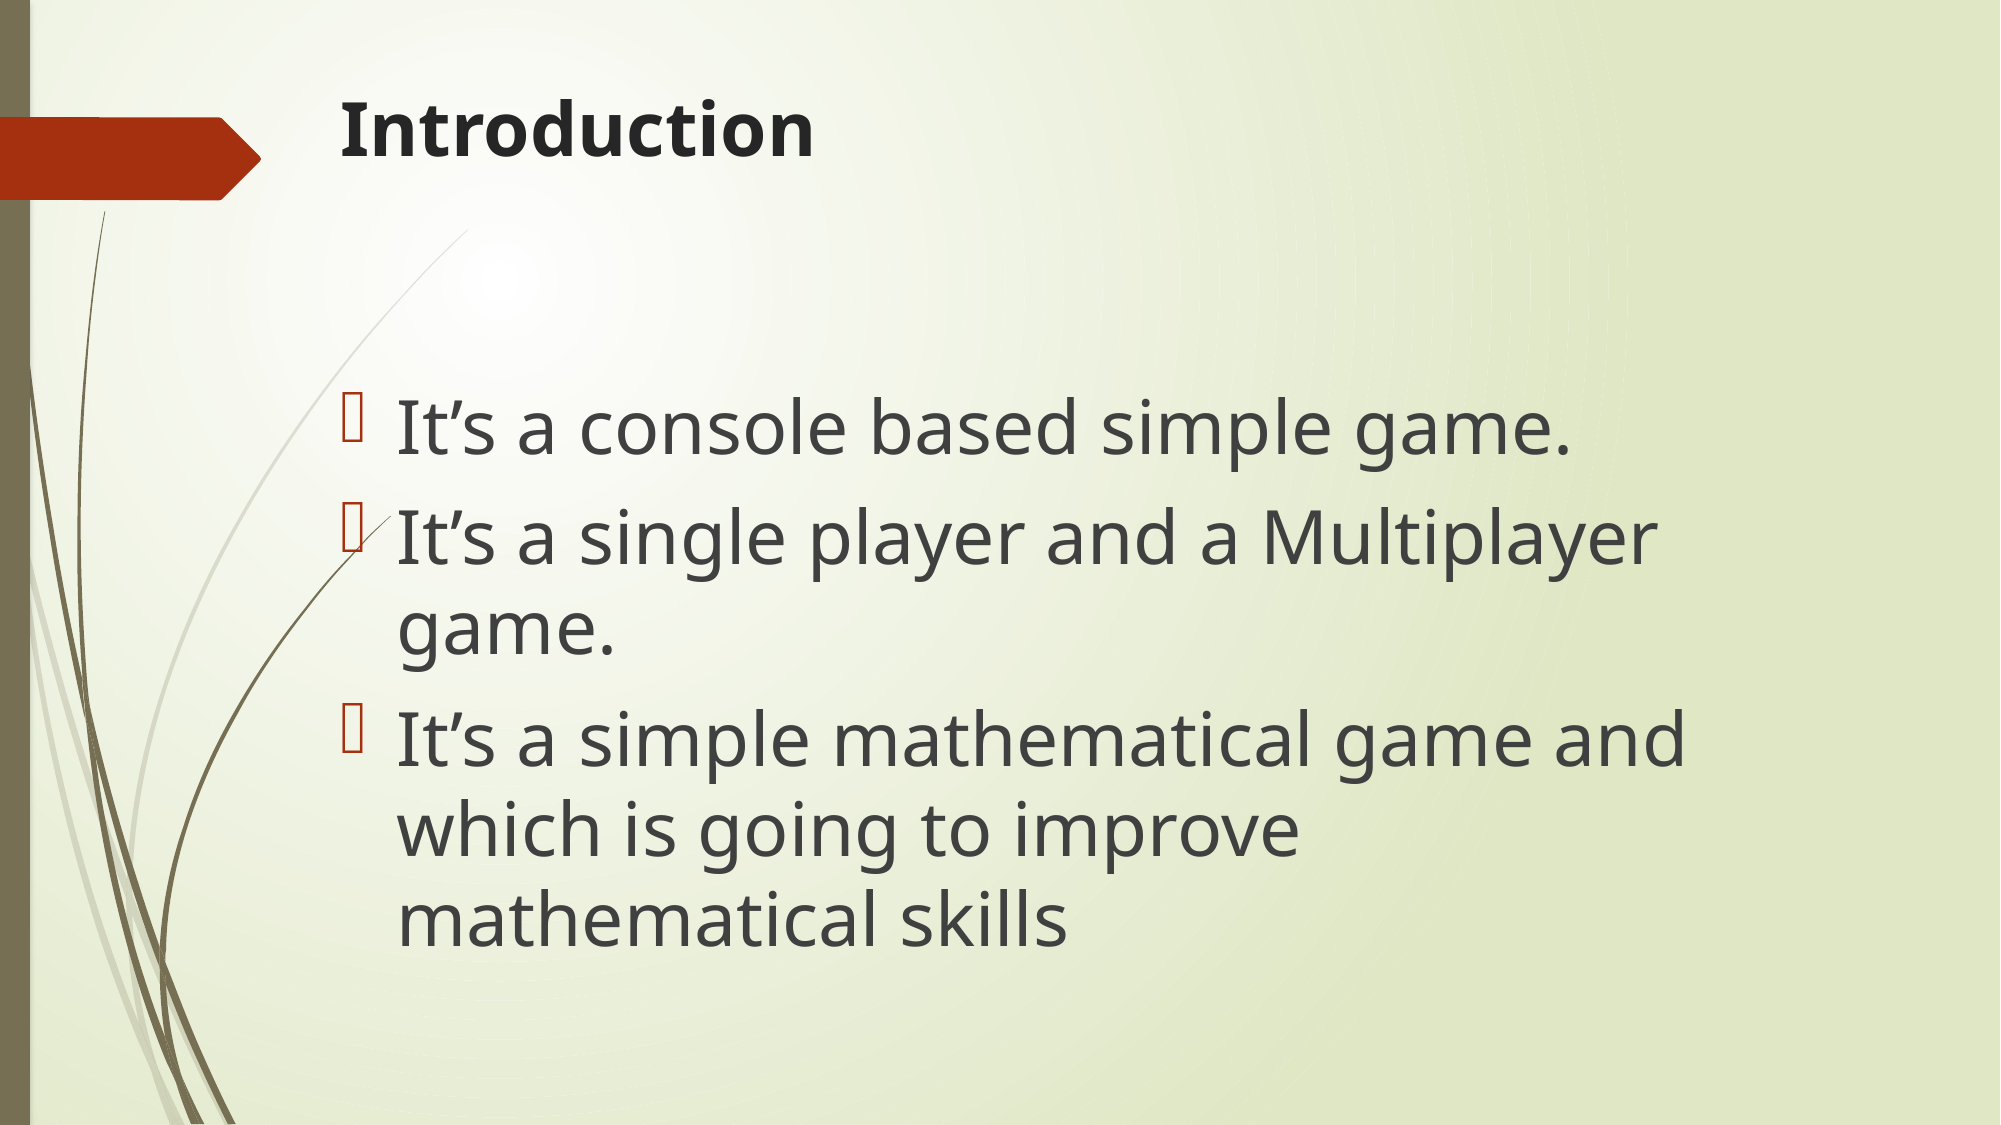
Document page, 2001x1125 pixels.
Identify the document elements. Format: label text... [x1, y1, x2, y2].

title Introduction [325, 74, 1788, 285]
list It’s a console based simple game. It’s a single player and a Multiplayer game. It’s a simple mathematical game and which is going to improve mathematical skills [325, 371, 1788, 1073]
